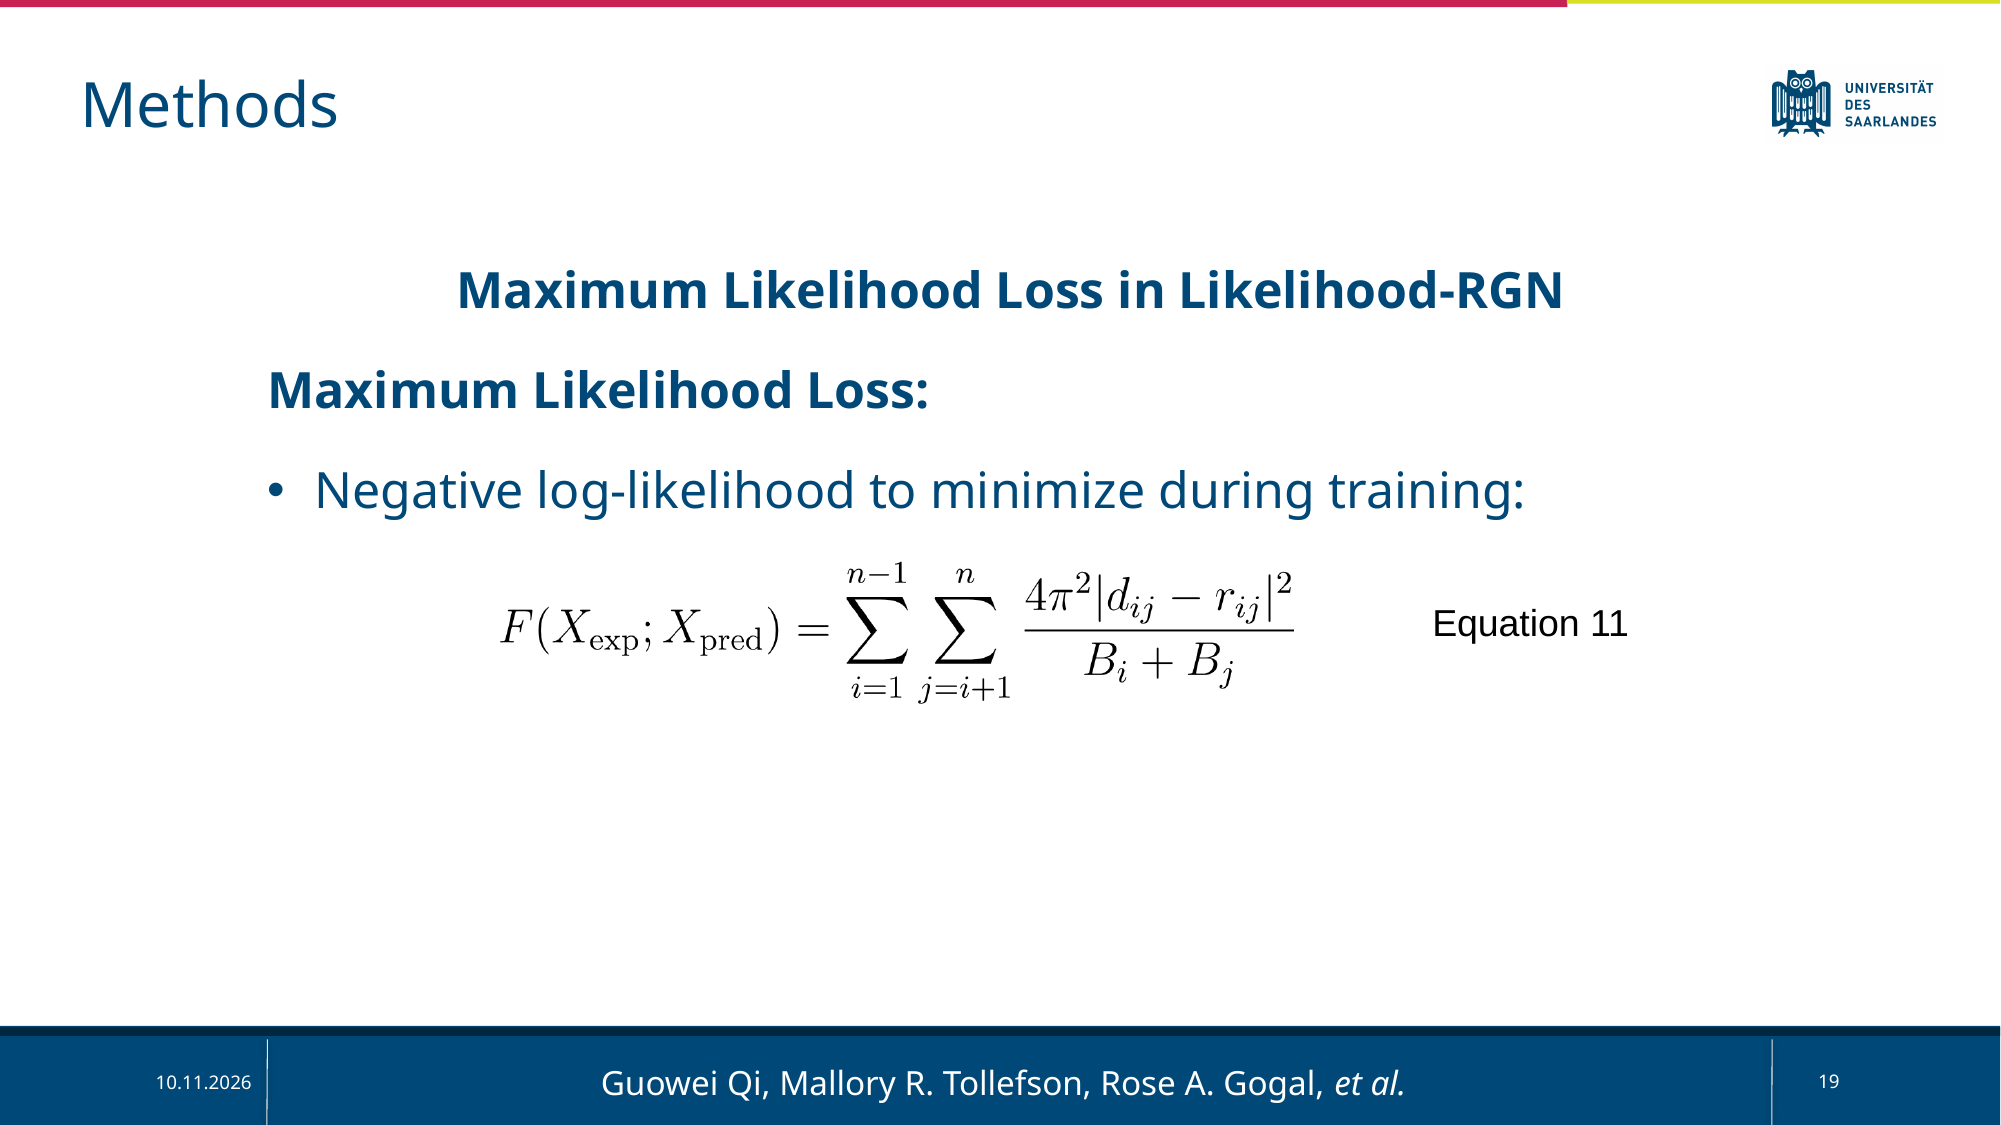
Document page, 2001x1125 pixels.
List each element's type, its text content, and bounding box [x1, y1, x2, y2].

list Methods [65, 57, 1520, 170]
picture [1763, 63, 1945, 144]
list Maximum Likelihood Loss in Likelihood-RGN Maximum Likelihood Loss: Negative log-likelihood to minimize during training: [267, 221, 1771, 959]
picture [500, 560, 1294, 704]
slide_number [65, 1053, 267, 1113]
footer Guowei Qi, Mallory R. Tollefson, Rose A. Gogal, et al. [266, 1052, 1741, 1113]
text_box Equation 11 [1417, 591, 1771, 652]
slide_number 19 [1803, 1052, 2000, 1113]
